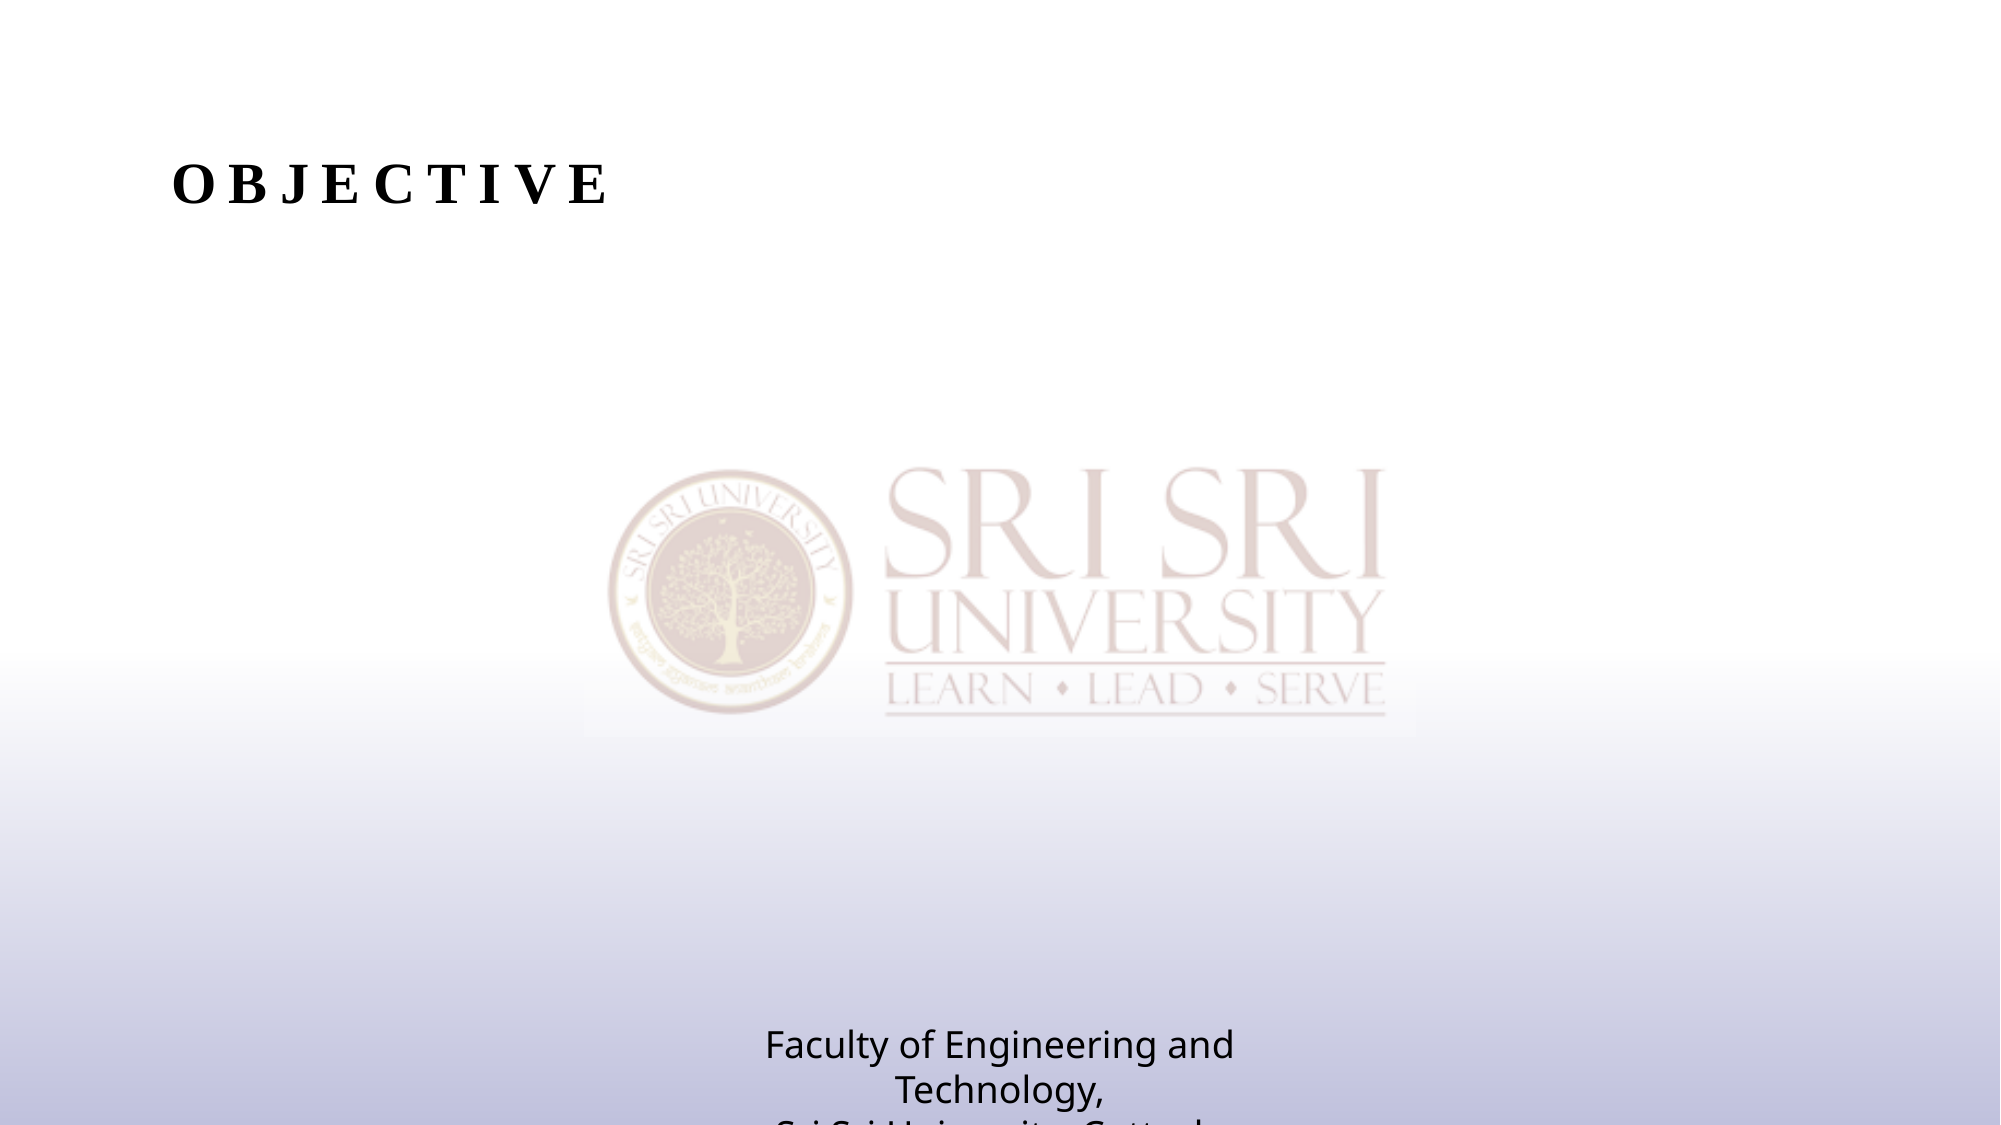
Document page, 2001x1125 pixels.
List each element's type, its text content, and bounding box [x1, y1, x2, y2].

title Objective [156, 124, 1844, 313]
